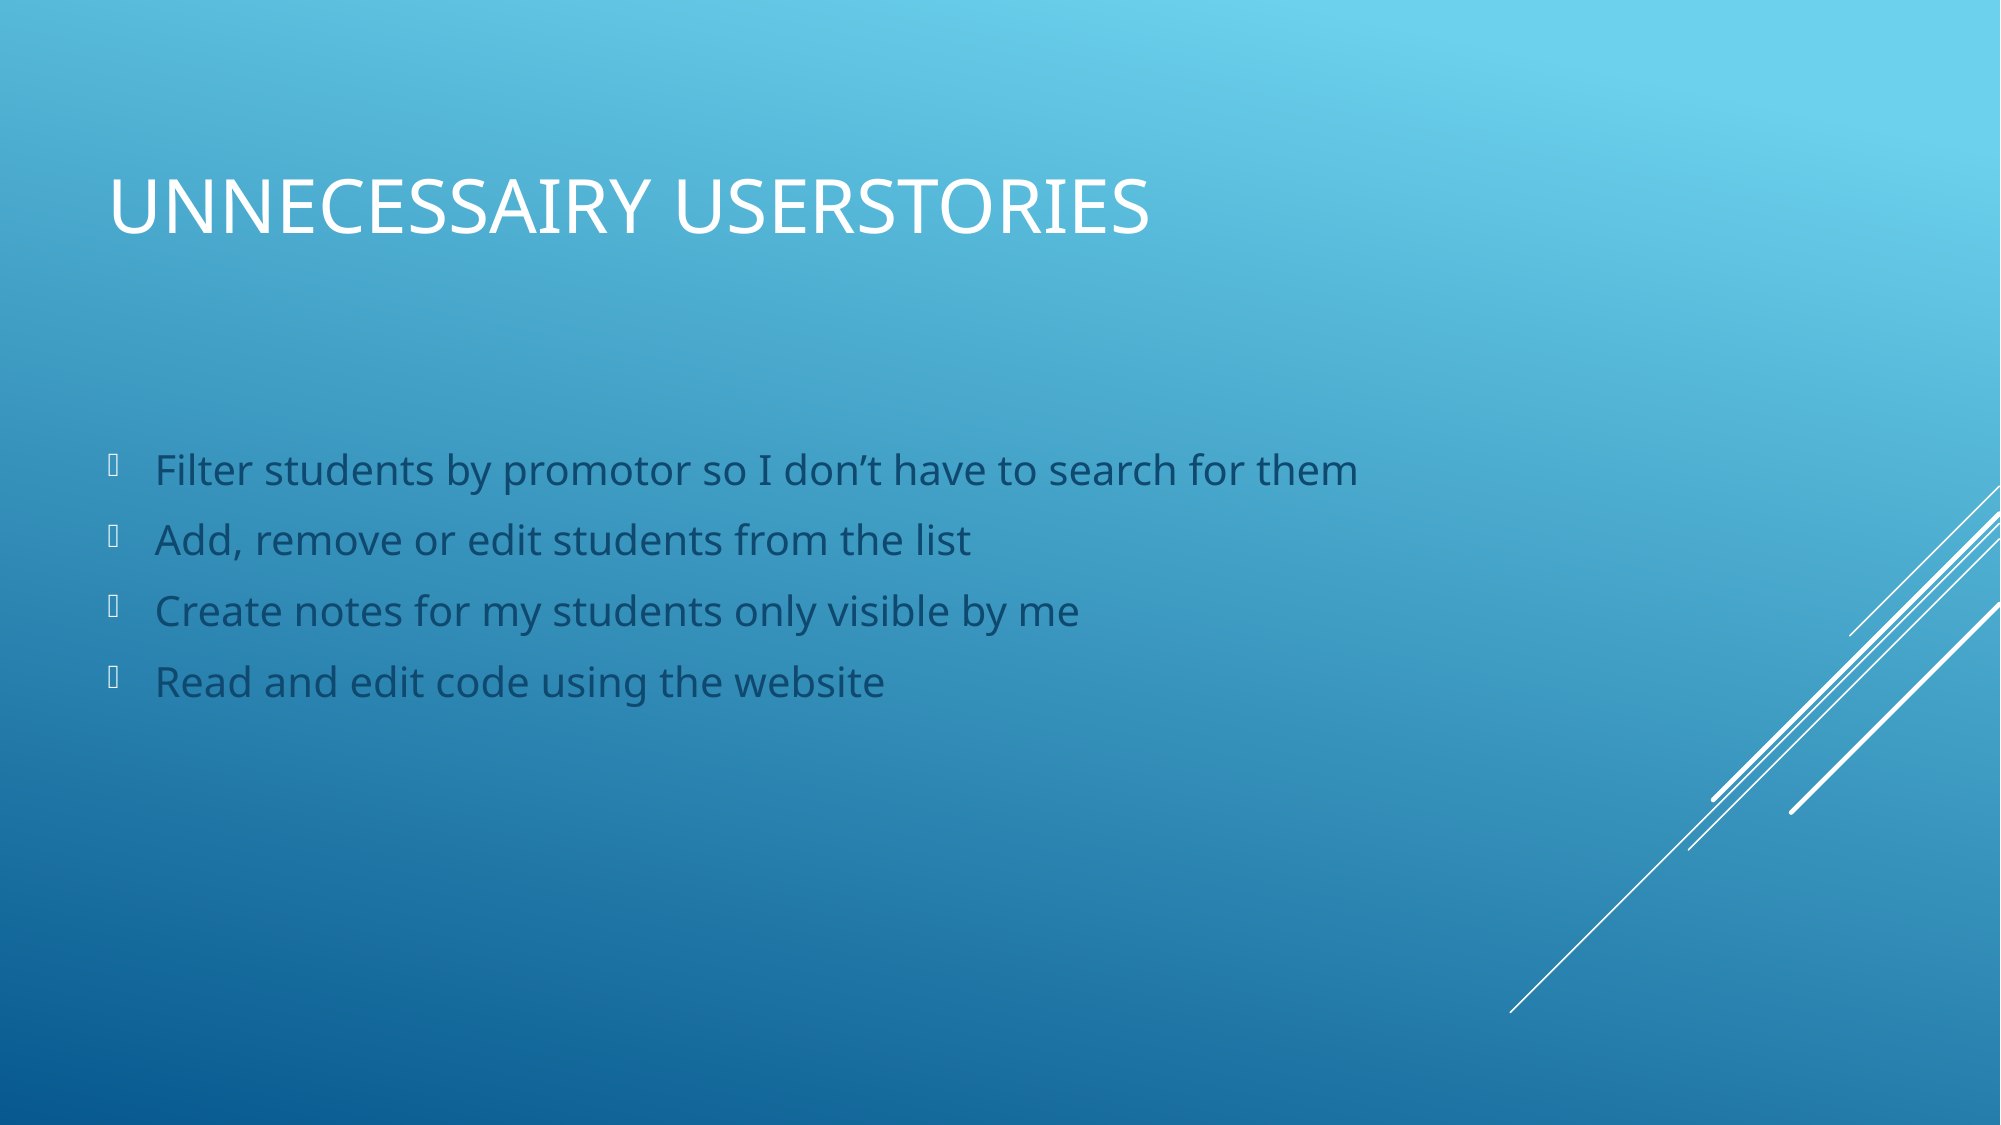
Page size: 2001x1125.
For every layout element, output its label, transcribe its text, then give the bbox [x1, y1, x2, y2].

list Filter students by promotor so I don’t have to search for them Add, remove or edit students from the list Create notes for my students only visible by me Read and edit code using the website [92, 313, 1493, 907]
title Unnecessairy UserStories [92, 79, 1493, 313]
